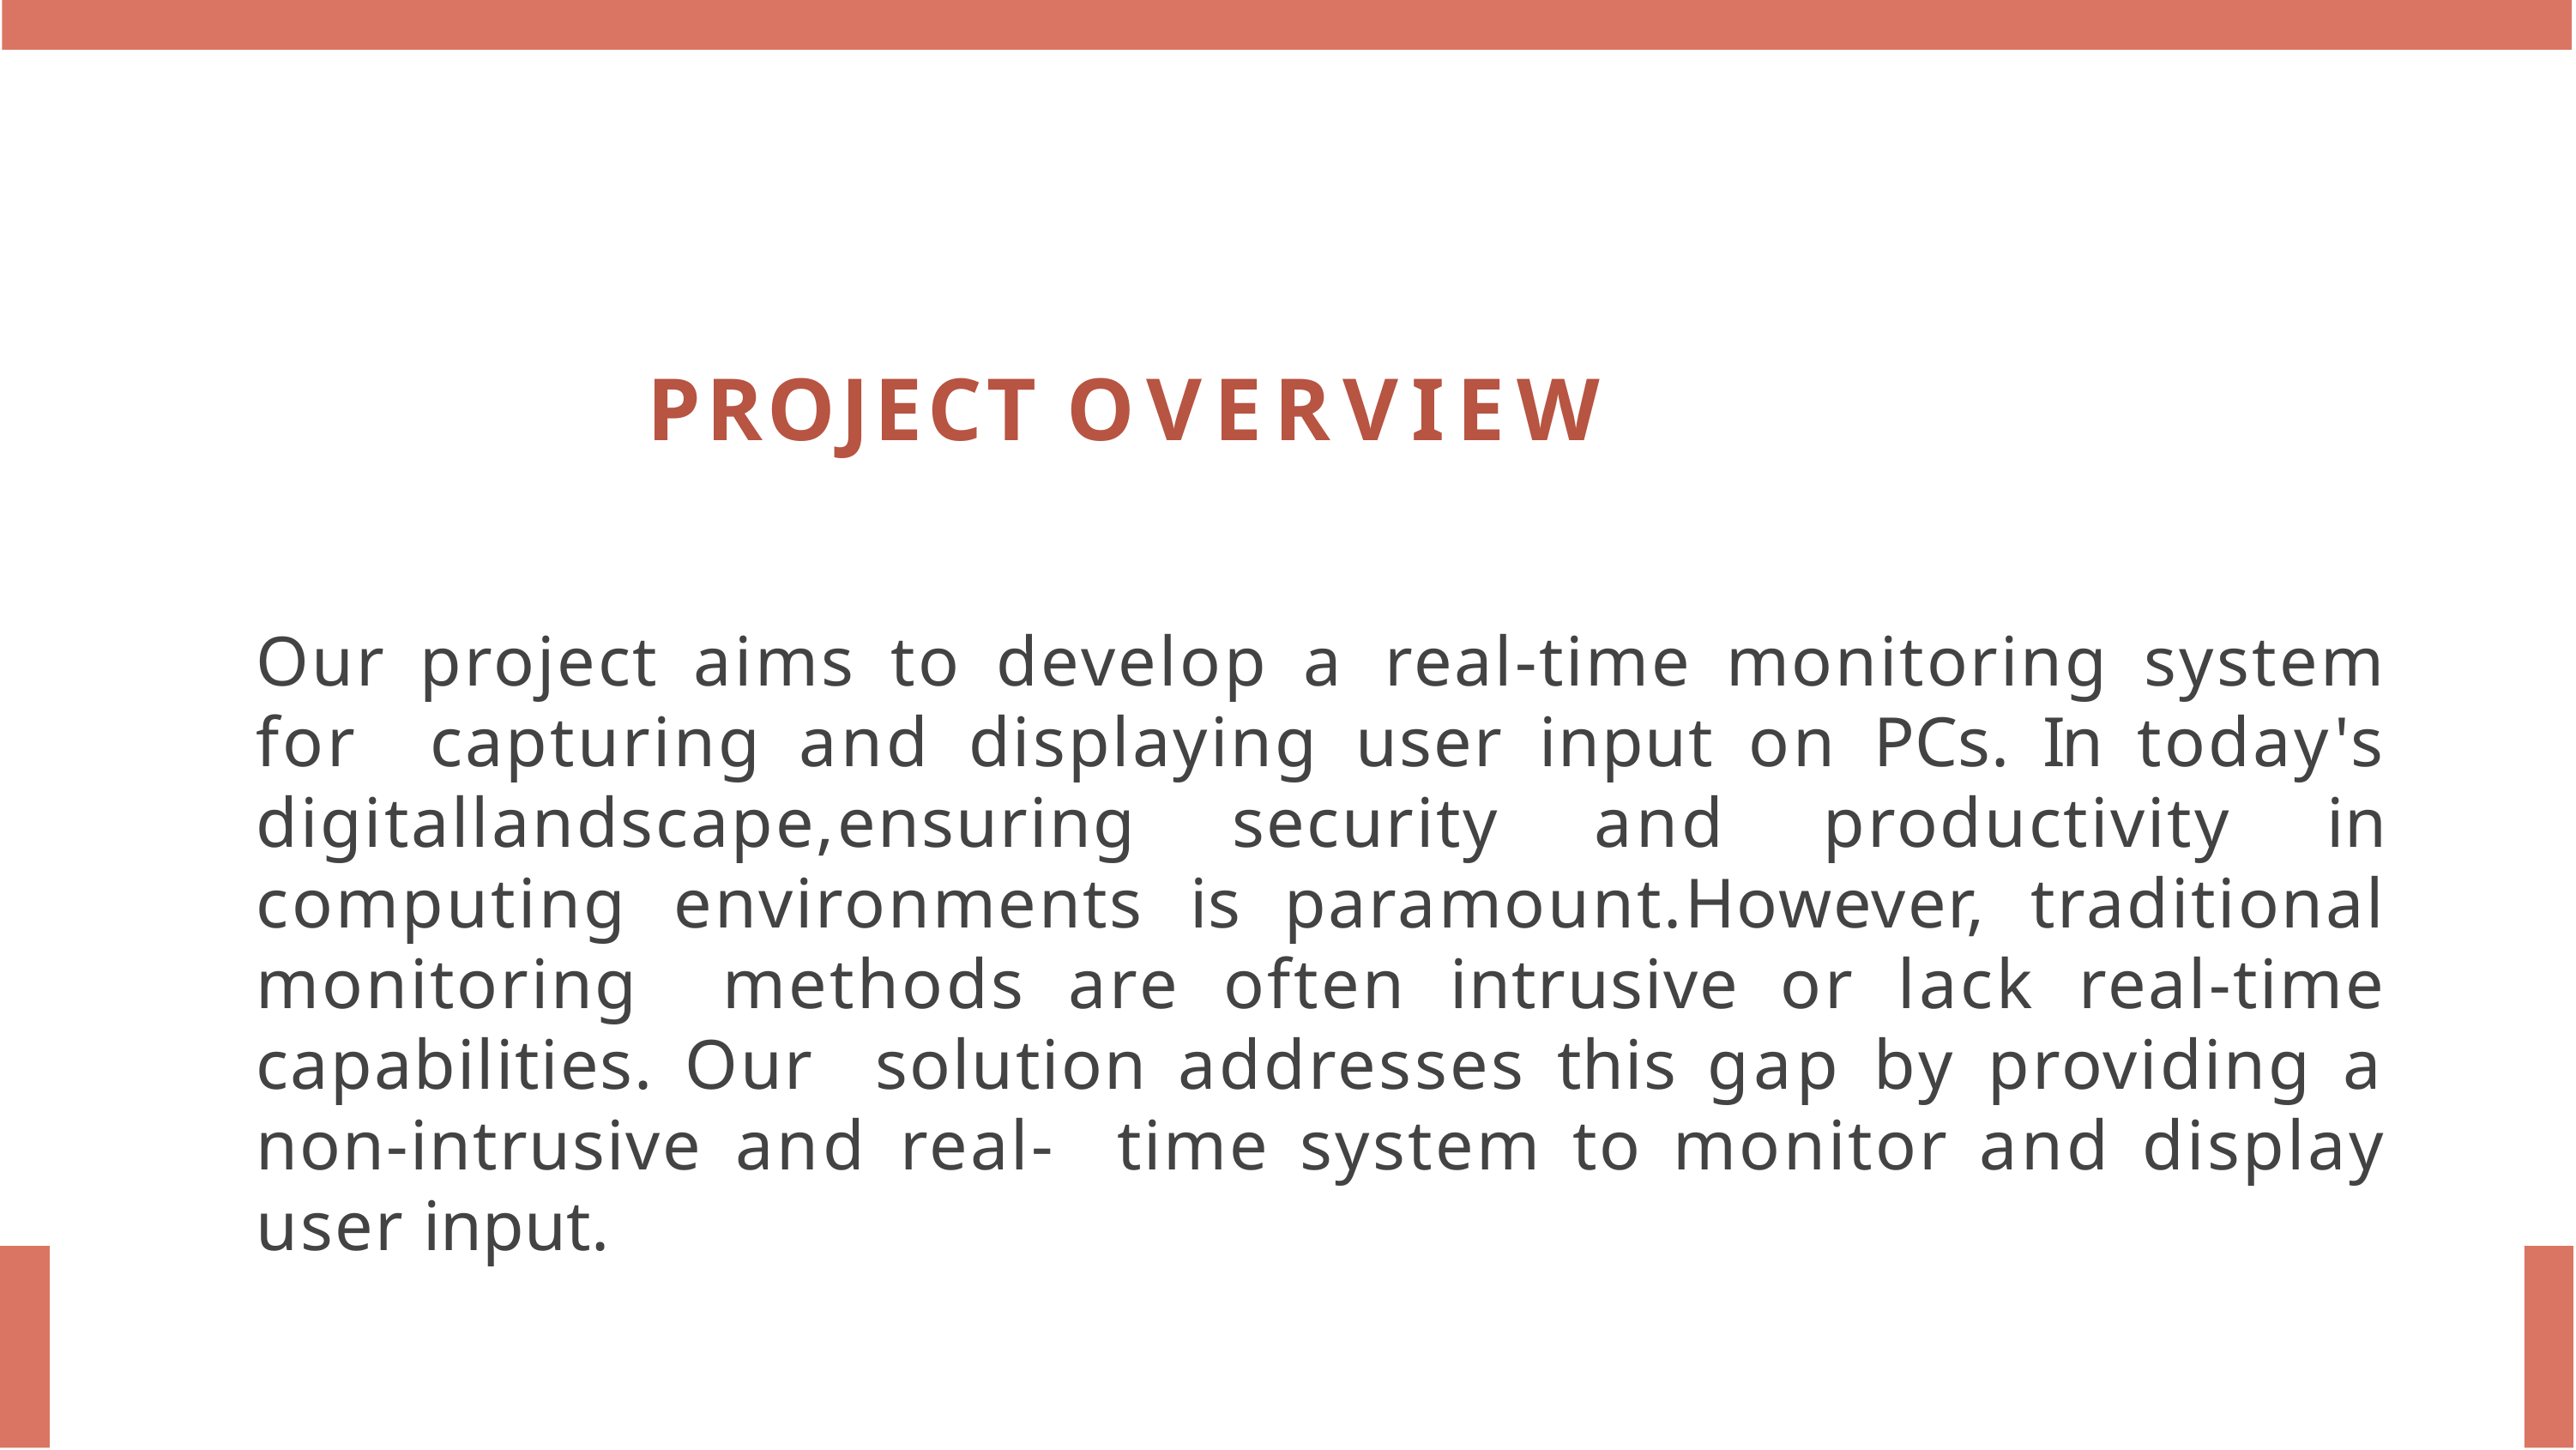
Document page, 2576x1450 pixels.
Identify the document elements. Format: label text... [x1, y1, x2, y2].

text_box Our project aims to develop a real-time monitoring system for capturing and displaying user input on PCs. In today's digitallandscape,ensuring security and productivity in computing environments is paramount.However, traditional monitoring methods are often intrusive or lack real-time capabilities. Our solution addresses this gap by providing a non-intrusive and real- time system to monitor and display user input. [254, 619, 2388, 1266]
text_box [2524, 1246, 2573, 1448]
title PROJECT OVERVIEW [580, 353, 1996, 597]
